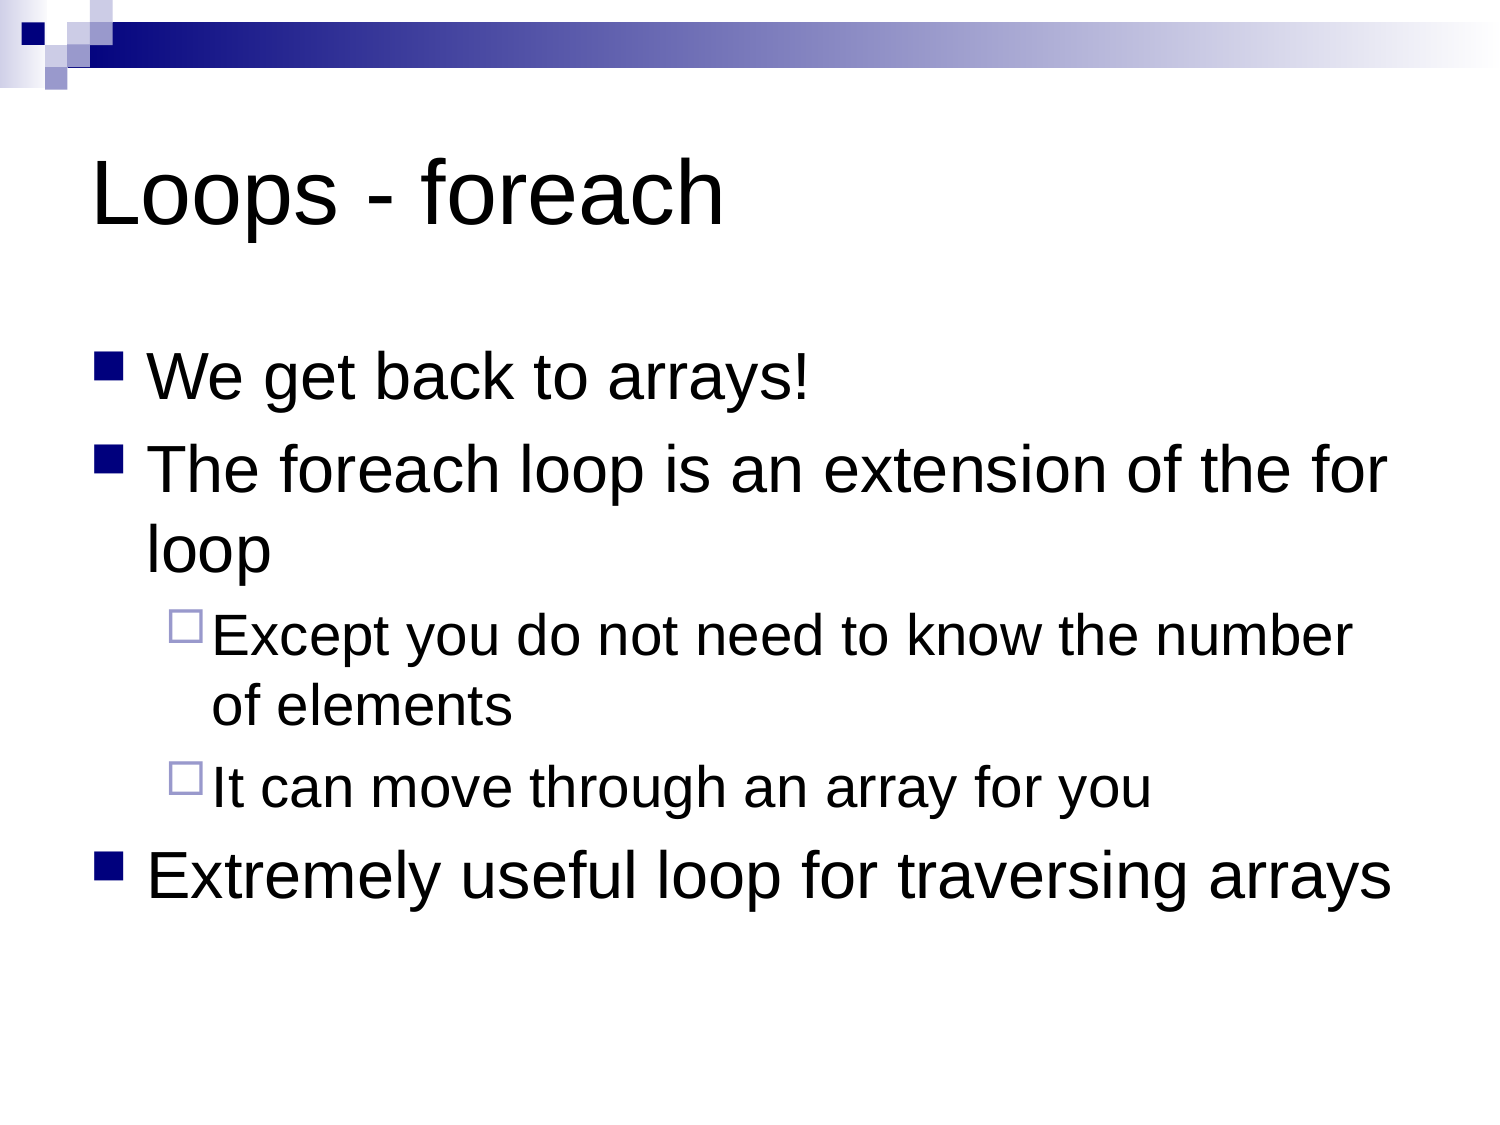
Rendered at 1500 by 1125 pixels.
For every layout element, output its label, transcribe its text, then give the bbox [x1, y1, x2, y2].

title Loops - foreach [74, 74, 1426, 301]
list We get back to arrays! The foreach loop is an extension of the for loop Except you do not need to know the number of elements It can move through an array for you Extremely useful loop for traversing arrays [74, 324, 1426, 963]
